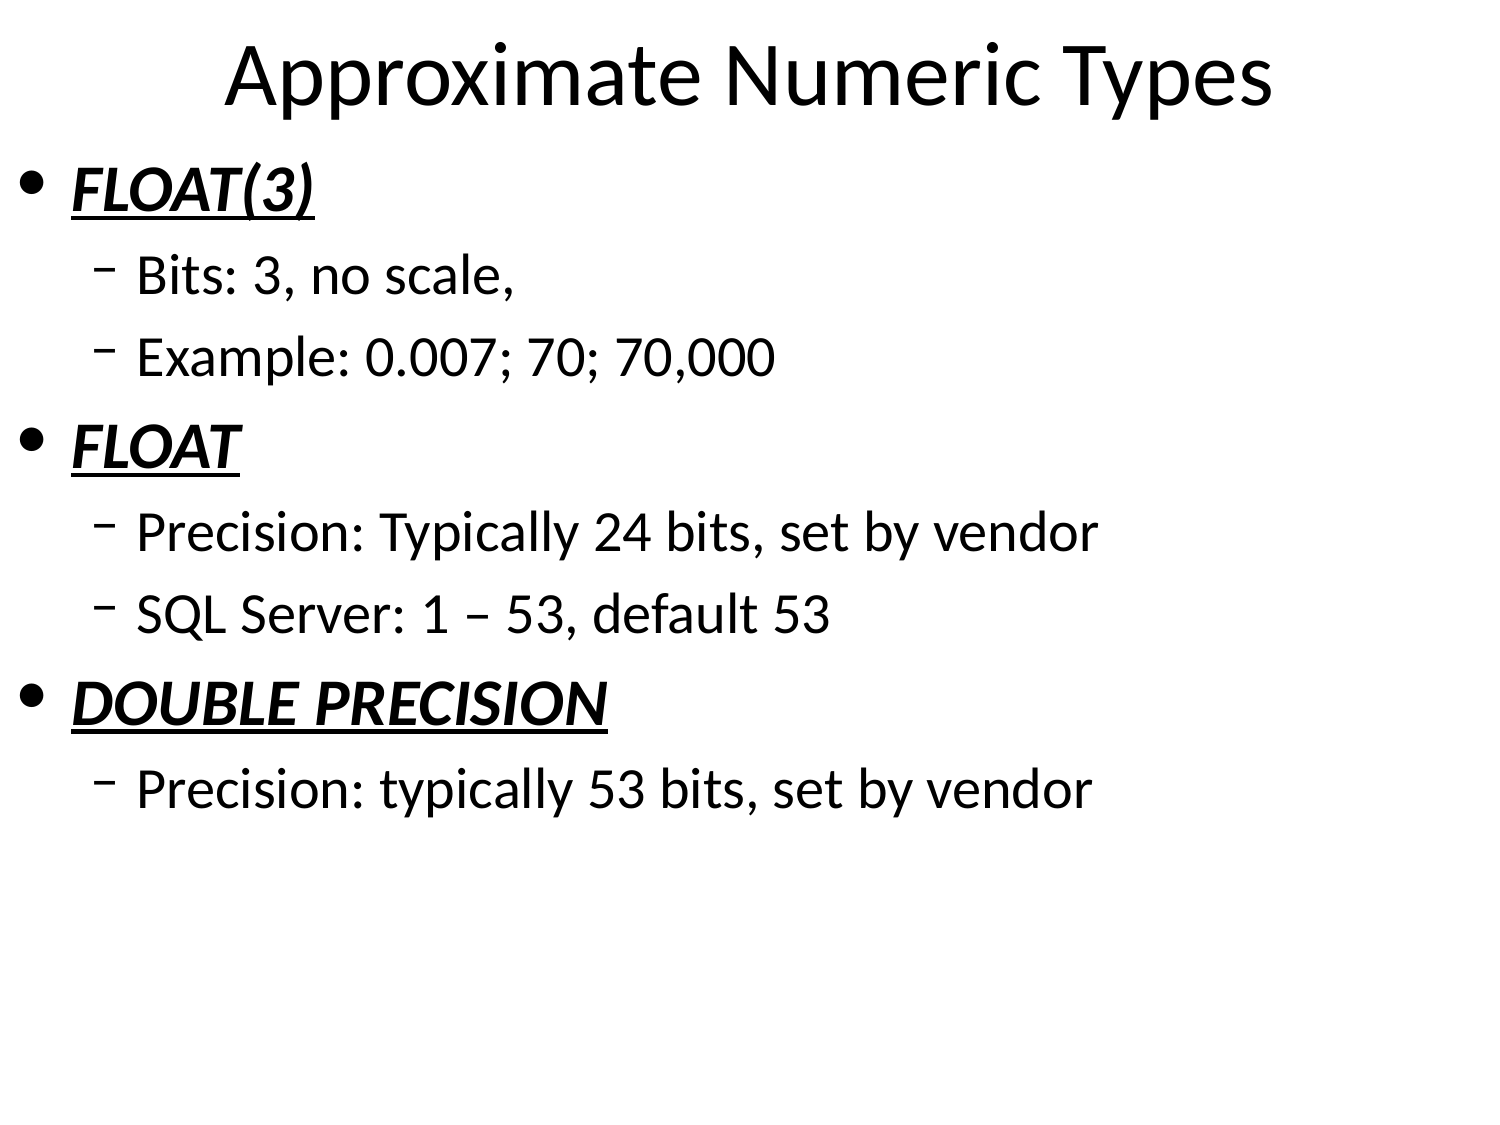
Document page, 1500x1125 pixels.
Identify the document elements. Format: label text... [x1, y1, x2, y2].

title Approximate Numeric Types [0, 0, 1500, 137]
list FLOAT(3) Bits: 3, no scale, Example: 0.007; 70; 70,000 FLOAT Precision: Typically 24 bits, set by vendor SQL Server: 1 – 53, default 53 DOUBLE PRECISION Precision: typically 53 bits, set by vendor [0, 137, 1500, 1125]
